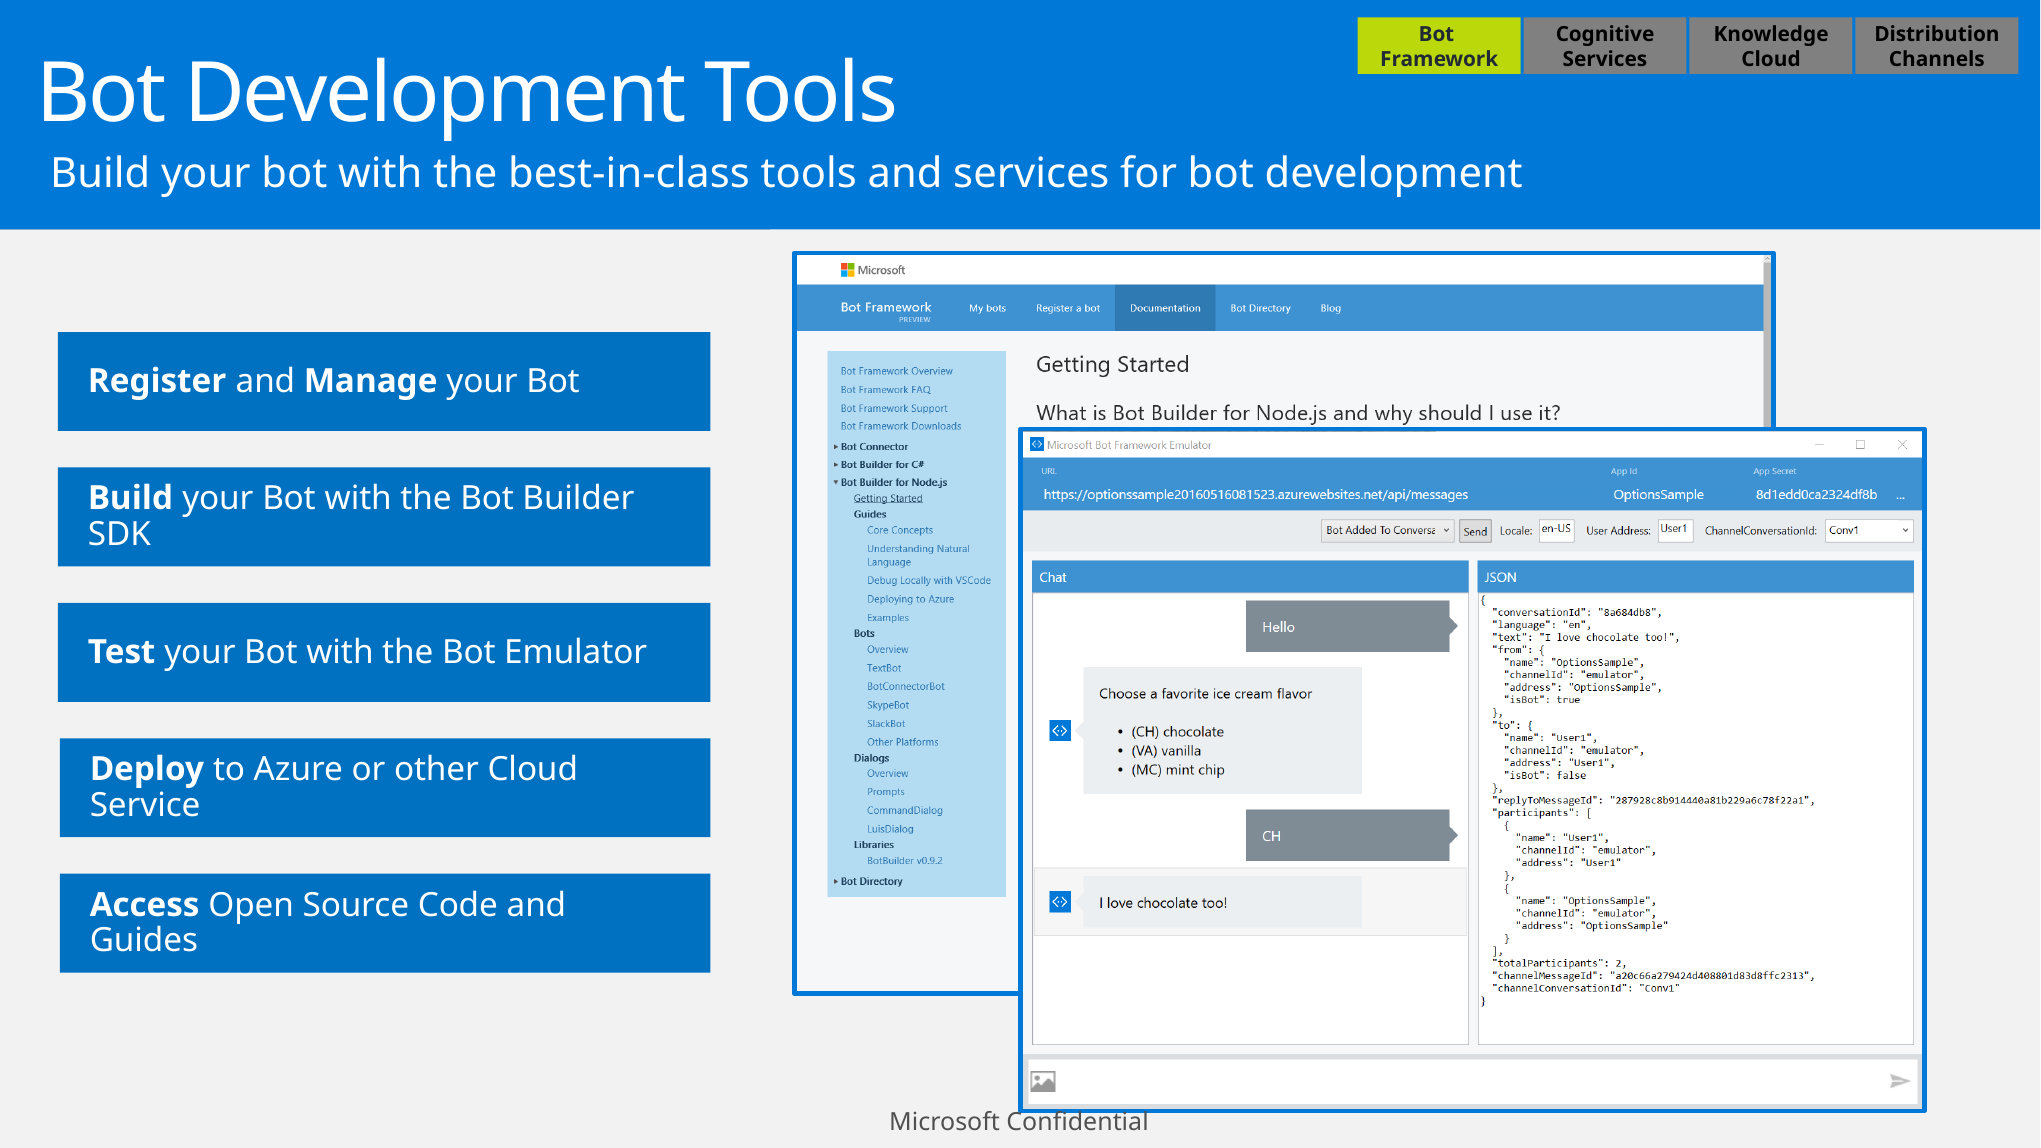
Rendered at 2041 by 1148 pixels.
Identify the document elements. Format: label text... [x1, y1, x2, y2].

text_box Deploy to Azure or other Cloud Service [59, 738, 711, 838]
text_box Cognitive Services [1523, 17, 1687, 74]
text_box Distribution Channels [1855, 17, 2019, 74]
text_box Build your Bot with the Bot Builder SDK [57, 467, 711, 567]
text_box Knowledge Cloud [1689, 17, 1853, 74]
text_box [0, 0, 2041, 230]
text_box Test your Bot with the Bot Emulator [57, 602, 711, 702]
text_box Build your bot with the best-in-class tools and services for bot development [20, 121, 1983, 220]
text_box Microsoft Confidential [0, 1095, 2040, 1148]
text_box Bot Framework [1357, 17, 1521, 74]
text_box [0, 230, 2041, 1148]
text_box Bot Development Tools [21, 42, 1922, 121]
text_box Register and Manage your Bot [57, 332, 711, 431]
picture [796, 255, 1923, 1109]
text_box Access Open Source Code and Guides [59, 873, 711, 973]
